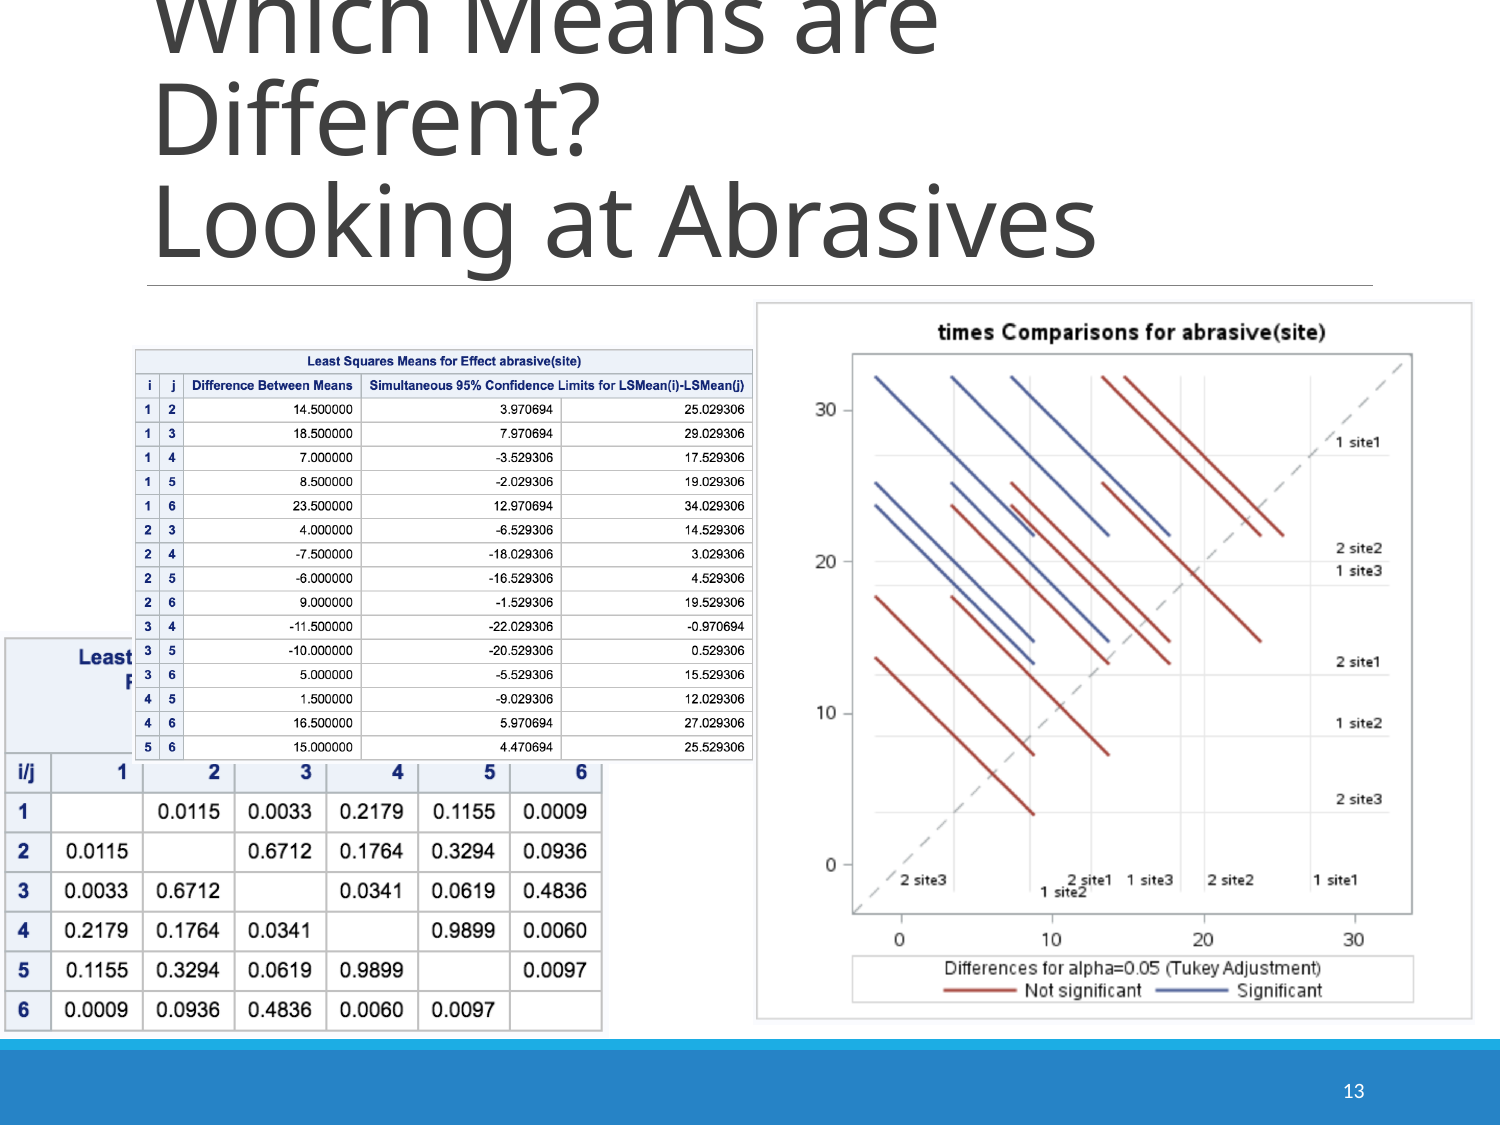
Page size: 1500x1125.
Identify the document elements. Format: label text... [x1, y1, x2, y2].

slide_number 13 [1218, 1059, 1380, 1120]
title Which Means are Different? Looking at Abrasives [135, 47, 1373, 285]
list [0, 630, 609, 1038]
picture [132, 299, 1476, 1025]
